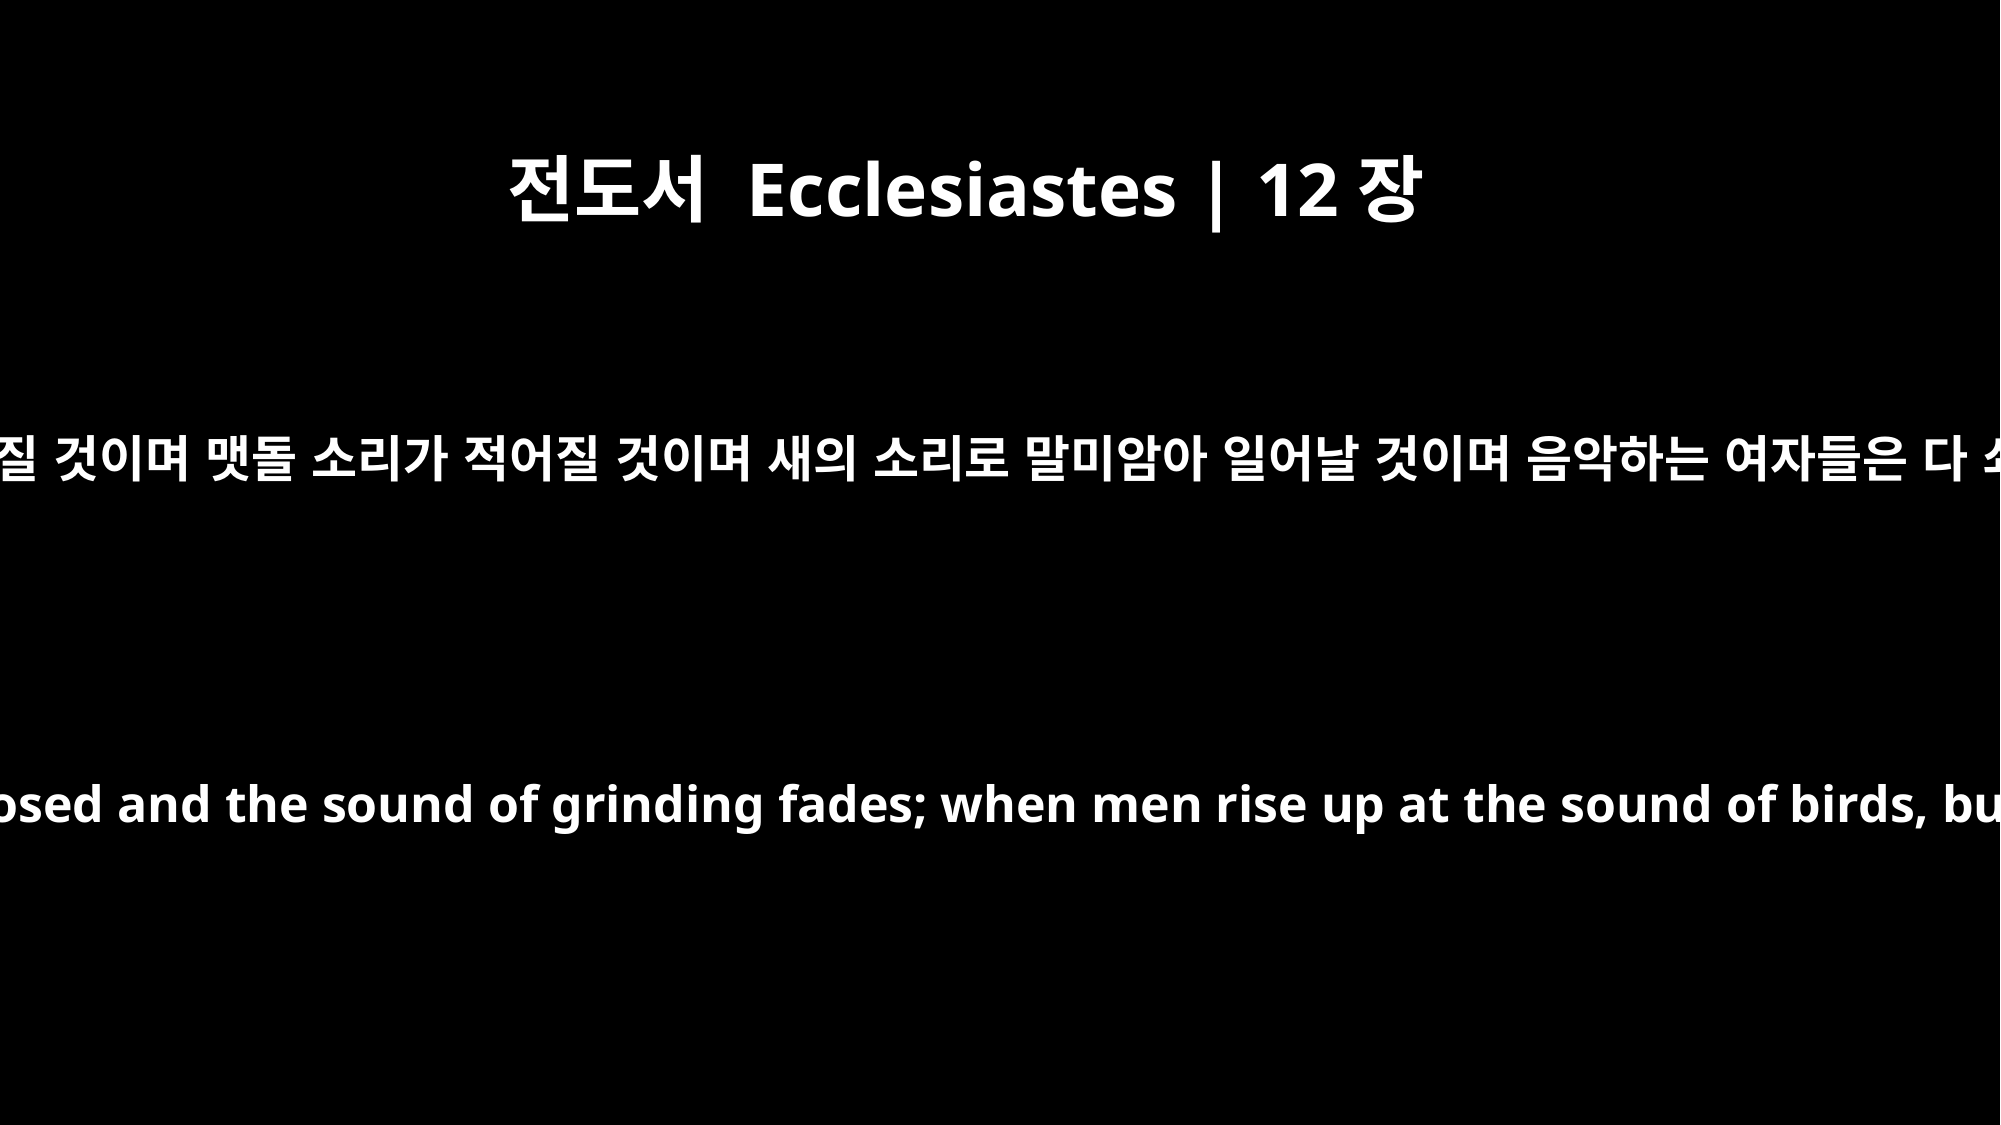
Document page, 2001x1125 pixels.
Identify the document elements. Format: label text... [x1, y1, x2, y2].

text_box 전도서 Ecclesiastes | 12장 [492, 136, 1440, 239]
text_box 4 길거리 문들이 닫혀질 것이며 맷돌 소리가 적어질 것이며 새의 소리로 말미암아 일어날 것이며 음악하는 여자들은 다 쇠하여질 것이며 [0, 359, 2000, 495]
text_box when the doors to the street are closed and the sound of grinding fades; when men rise up at the sound of birds, but all their songs grow faint; [0, 764, 2000, 840]
